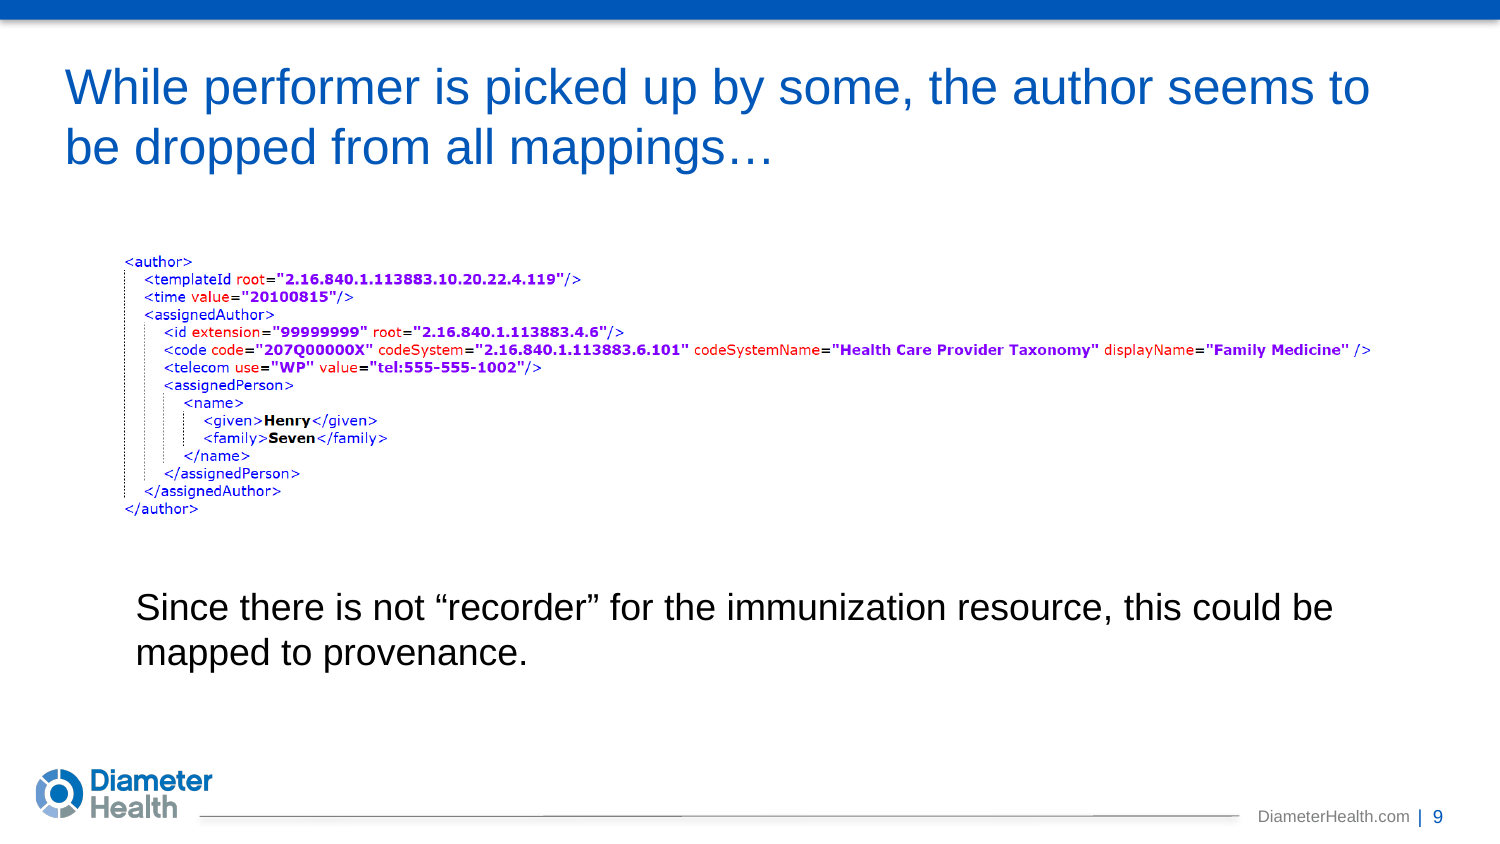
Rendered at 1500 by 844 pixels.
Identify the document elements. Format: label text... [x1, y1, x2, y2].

list While performer is picked up by some, the author seems to be dropped from all mappings… [50, 46, 1456, 121]
text_box Since there is not “recorder” for the immunization resource, this could be mapped to provenance. [120, 575, 1380, 681]
picture [123, 253, 1377, 520]
